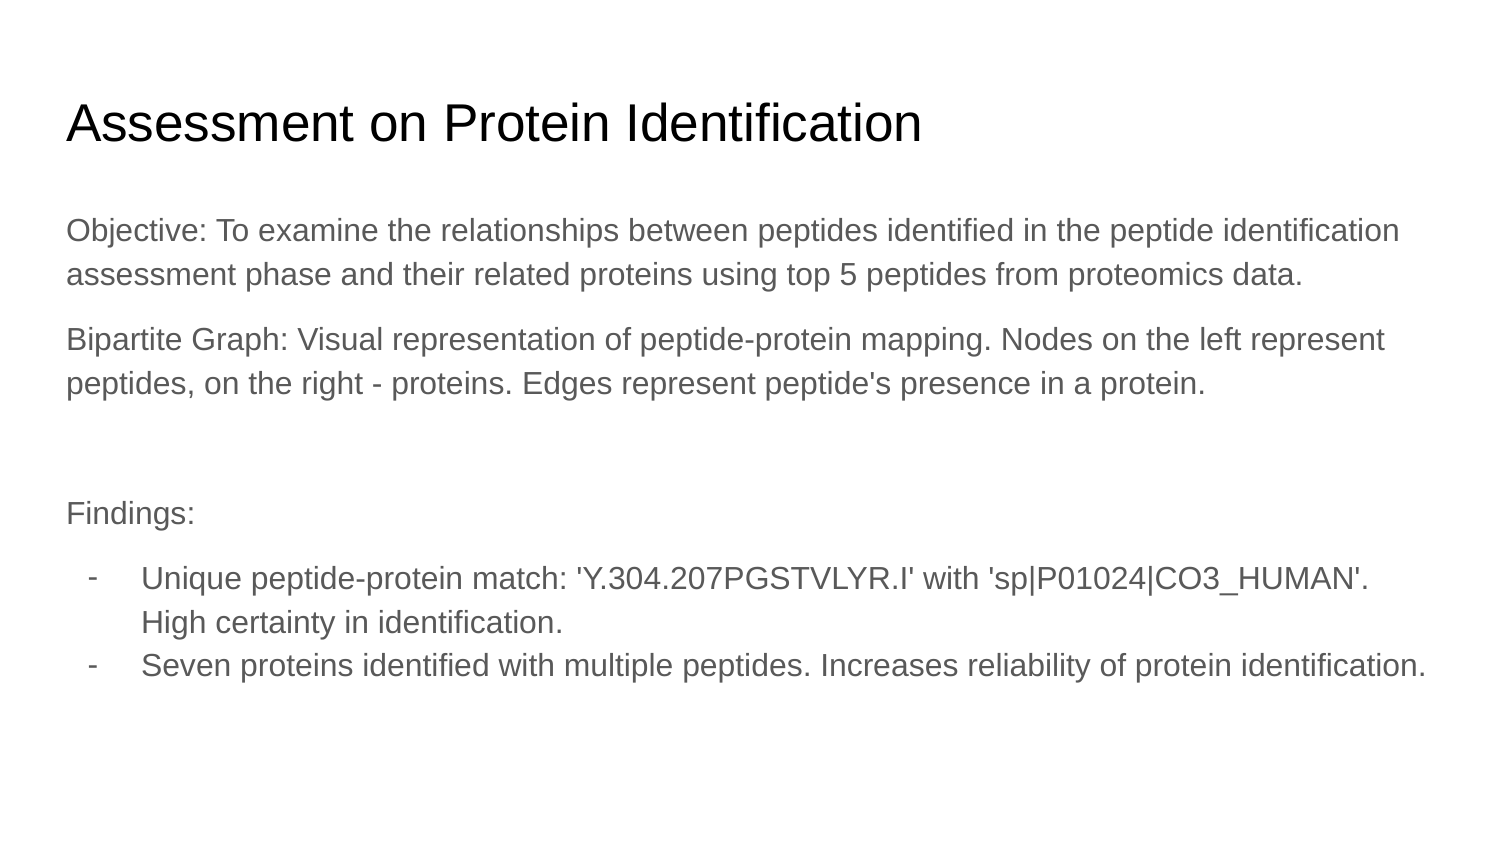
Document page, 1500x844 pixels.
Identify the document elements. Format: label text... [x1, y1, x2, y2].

list Objective: To examine the relationships between peptides identified in the peptide identification assessment phase and their related proteins using top 5 peptides from proteomics data. Bipartite Graph: Visual representation of peptide-protein mapping. Nodes on the left represent peptides, on the right - proteins. Edges represent peptide's presence in a protein. Findings: Unique peptide-protein match: 'Y.304.207PGSTVLYR.I' with 'sp|P01024|CO3_HUMAN'. High certainty in identification. Seven proteins identified with multiple peptides. Increases reliability of protein identification. [51, 189, 1449, 750]
title Assessment on Protein Identification [51, 72, 1449, 167]
